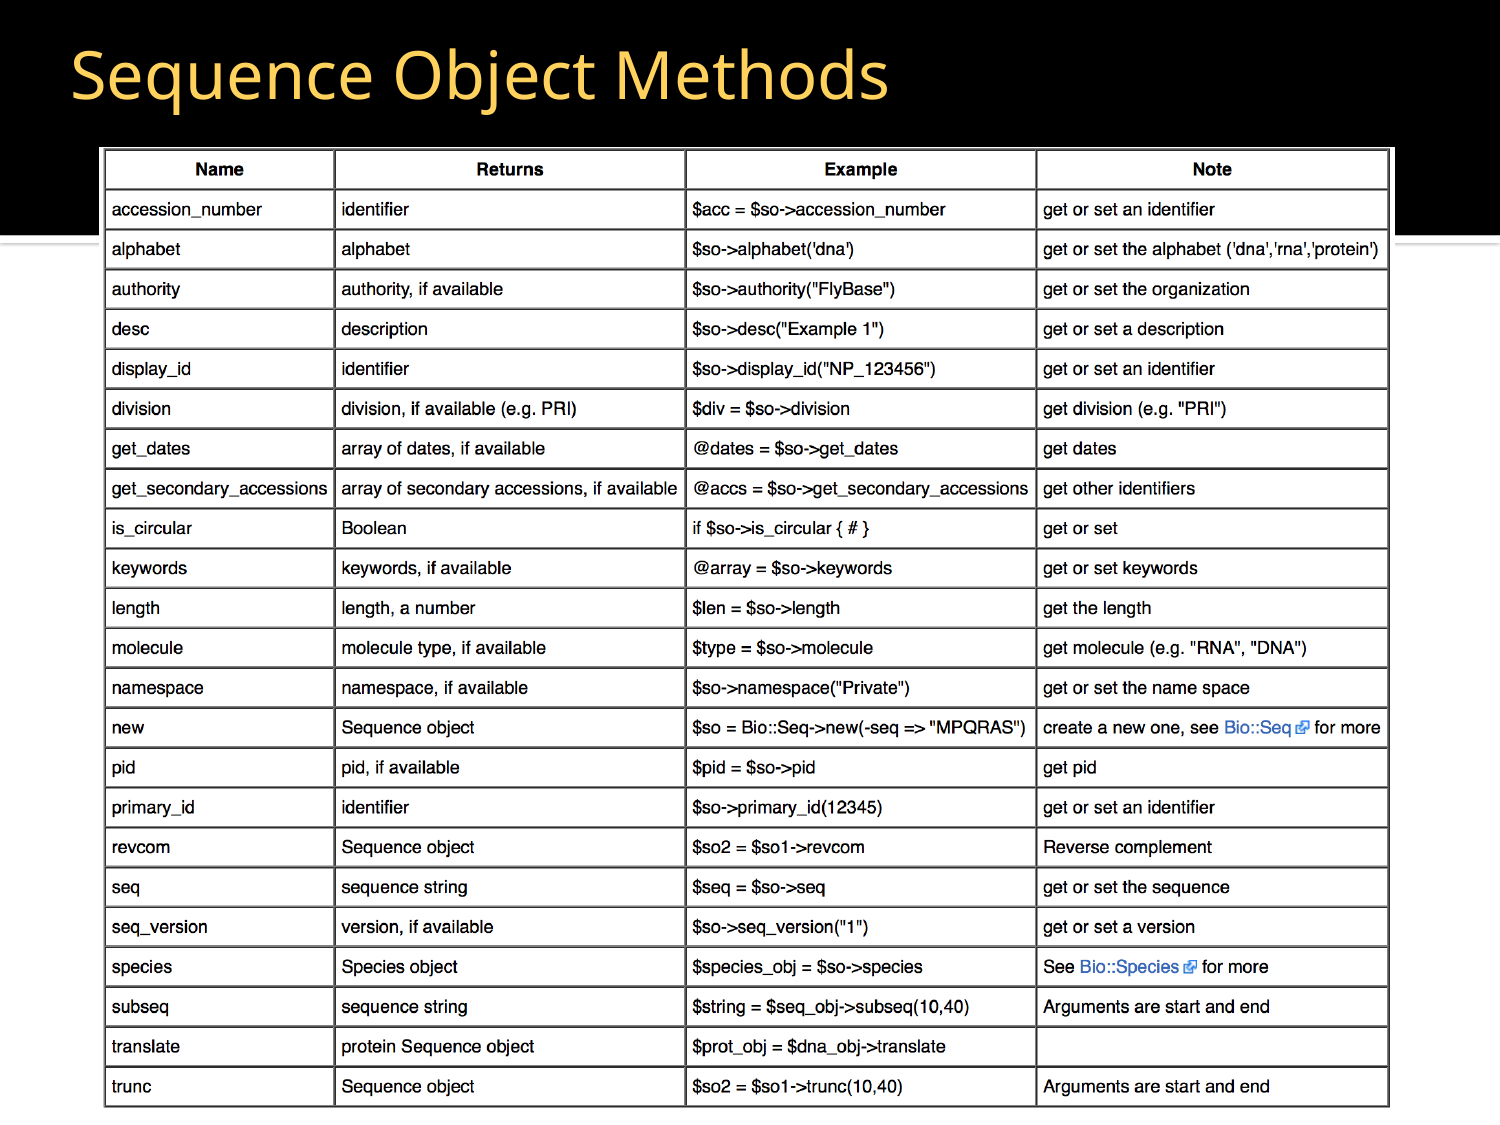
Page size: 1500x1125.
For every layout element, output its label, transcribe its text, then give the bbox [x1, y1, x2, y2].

text_box Sequence Object Methods [55, 25, 907, 121]
picture [99, 147, 1395, 1112]
